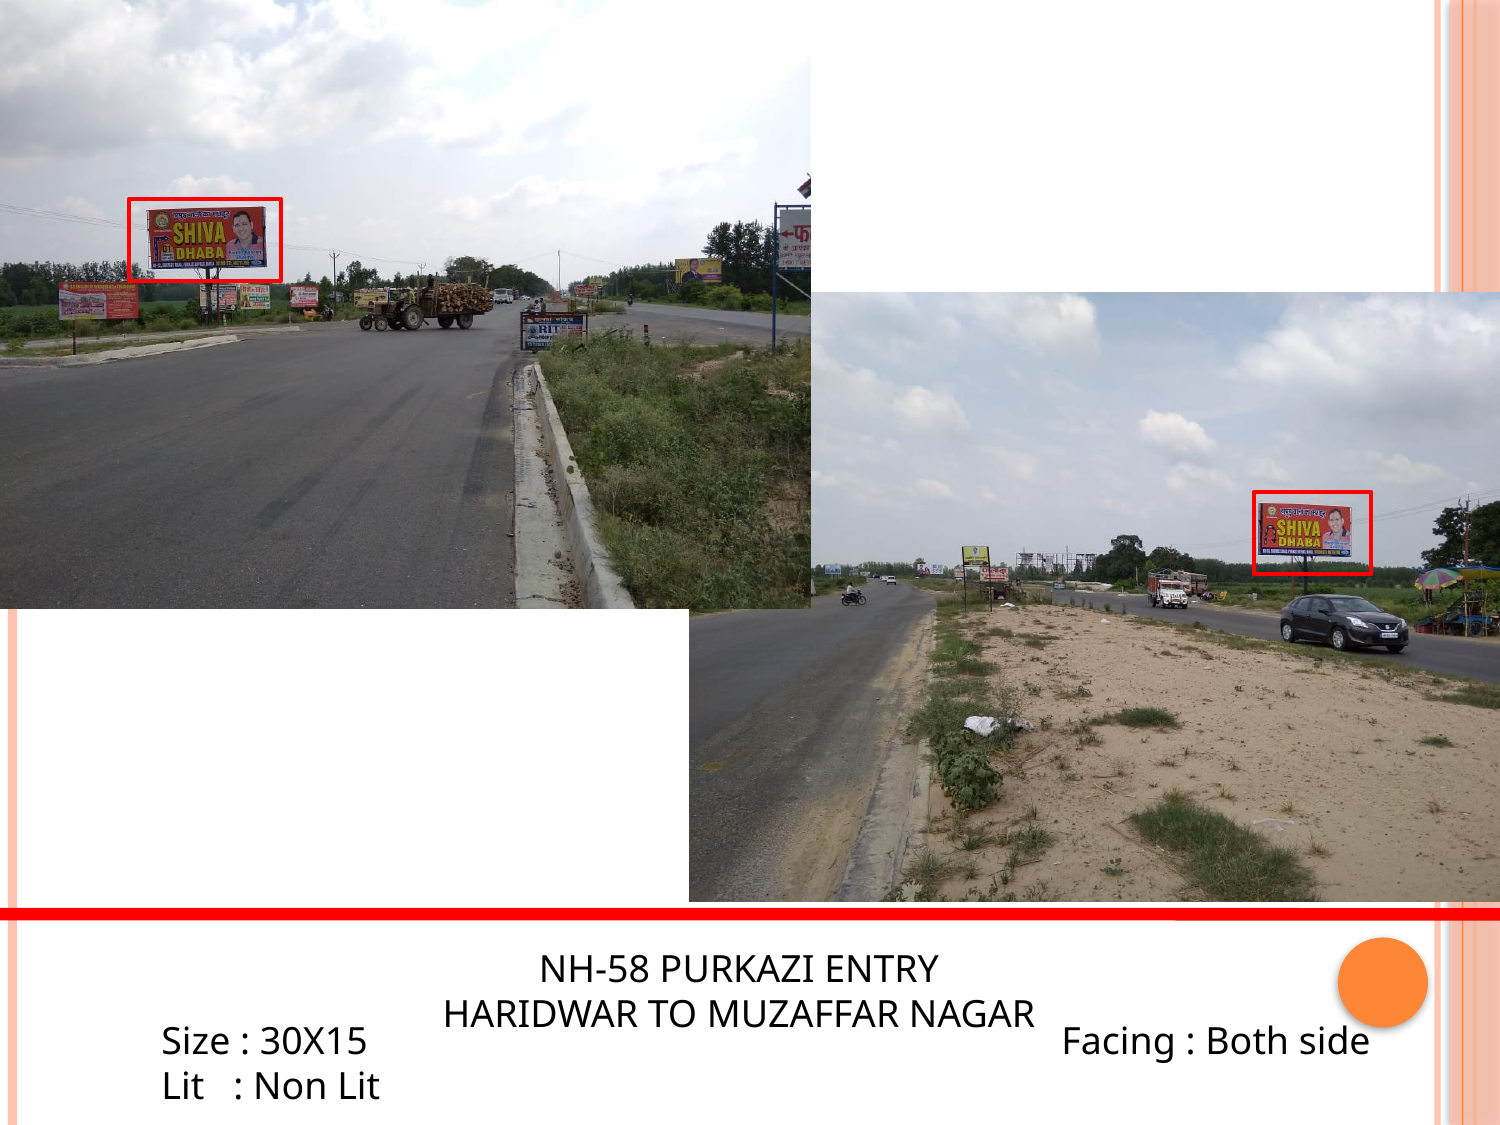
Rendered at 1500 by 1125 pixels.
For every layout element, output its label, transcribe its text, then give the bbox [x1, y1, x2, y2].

text_box Size : 30X15 Facing : Both side Lit : Non Lit [0, 1009, 1500, 1115]
picture [0, 0, 1500, 902]
text_box NH-58 PURKAZI ENTRY HARIDWAR TO MUZAFFAR NAGAR [427, 937, 1051, 1009]
